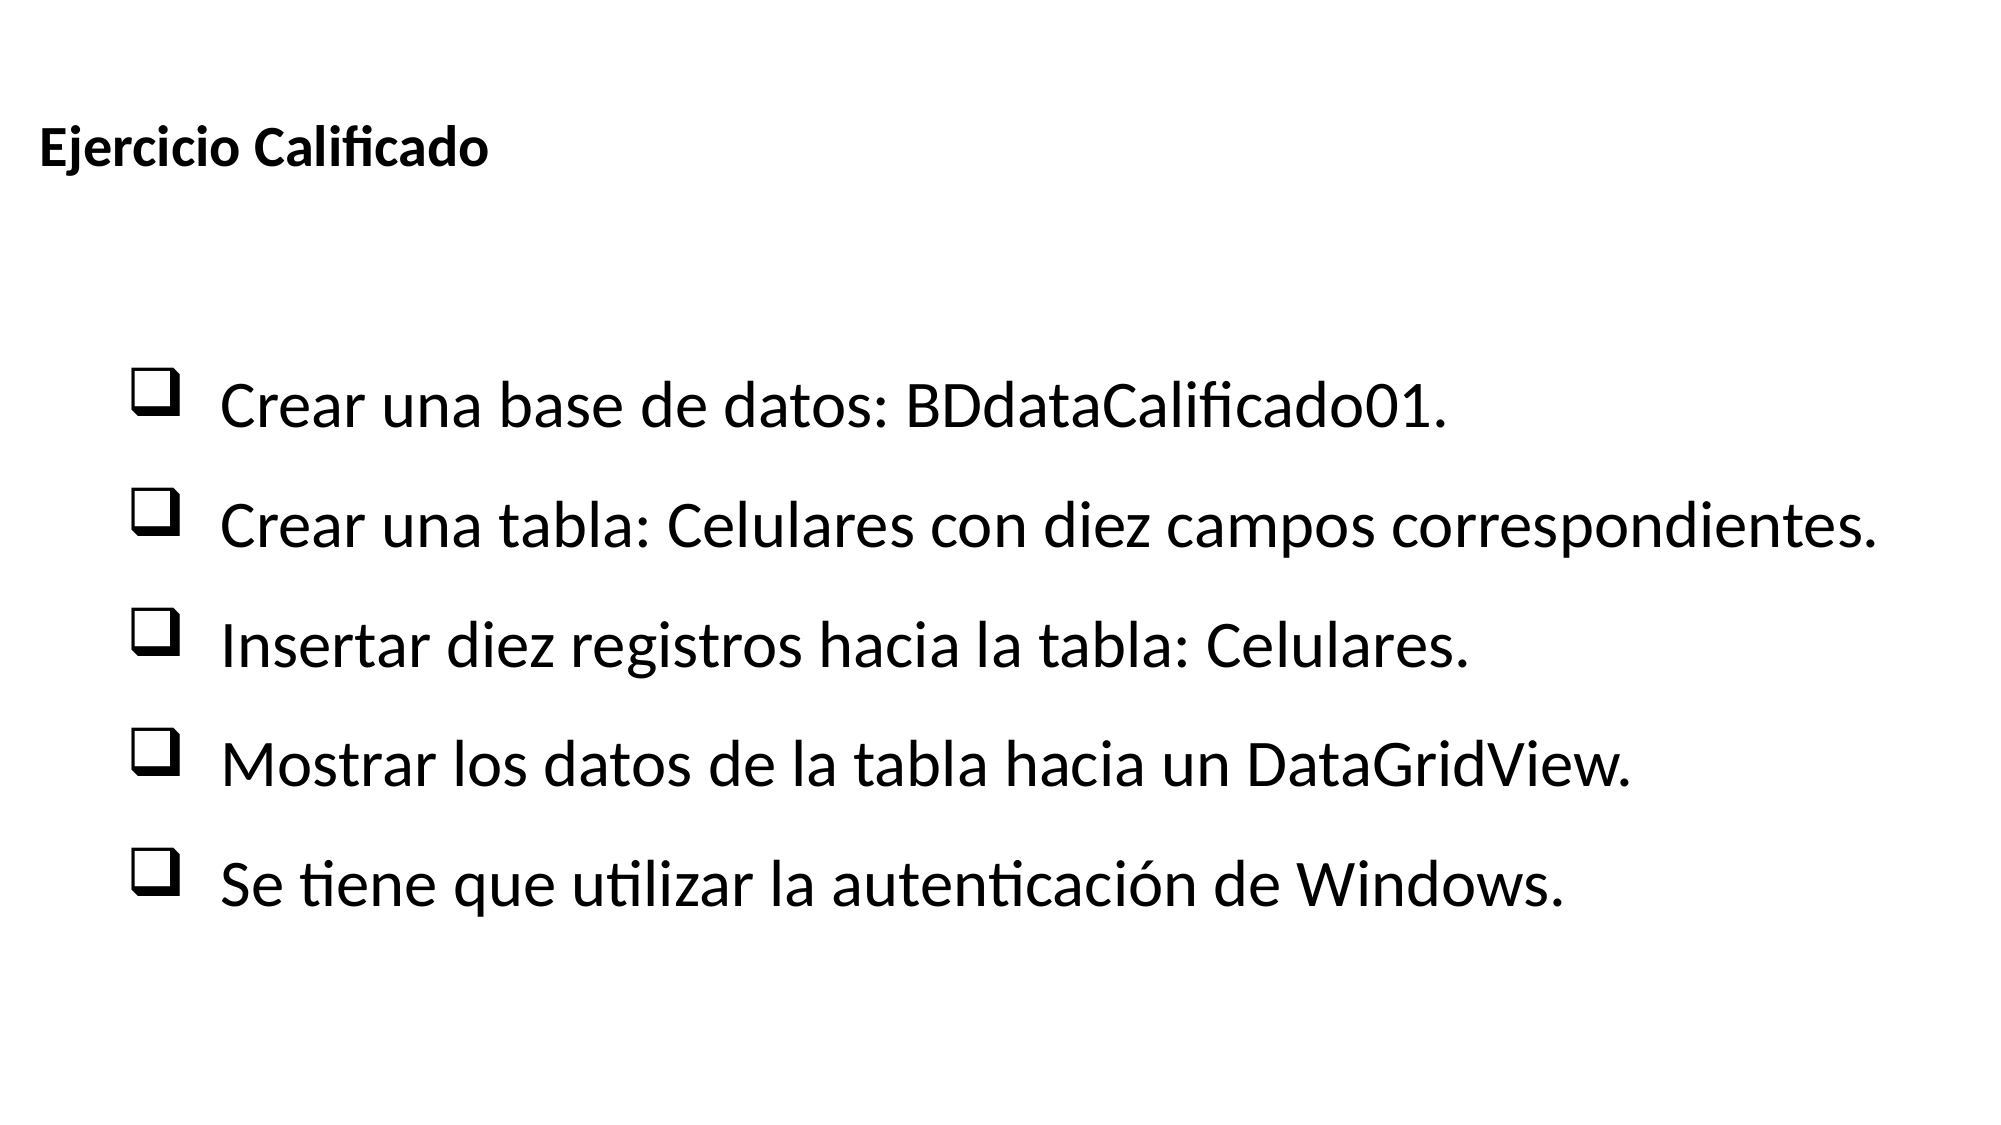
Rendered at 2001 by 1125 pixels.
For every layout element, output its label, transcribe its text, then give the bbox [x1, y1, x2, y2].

text_box Crear una base de datos: BDdataCalificado01. Crear una tabla: Celulares con diez campos correspondientes. Insertar diez registros hacia la tabla: Celulares. Mostrar los datos de la tabla hacia un DataGridView. Se tiene que utilizar la autenticación de Windows. [112, 313, 1920, 928]
text_box Ejercicio Calificado [24, 100, 505, 186]
